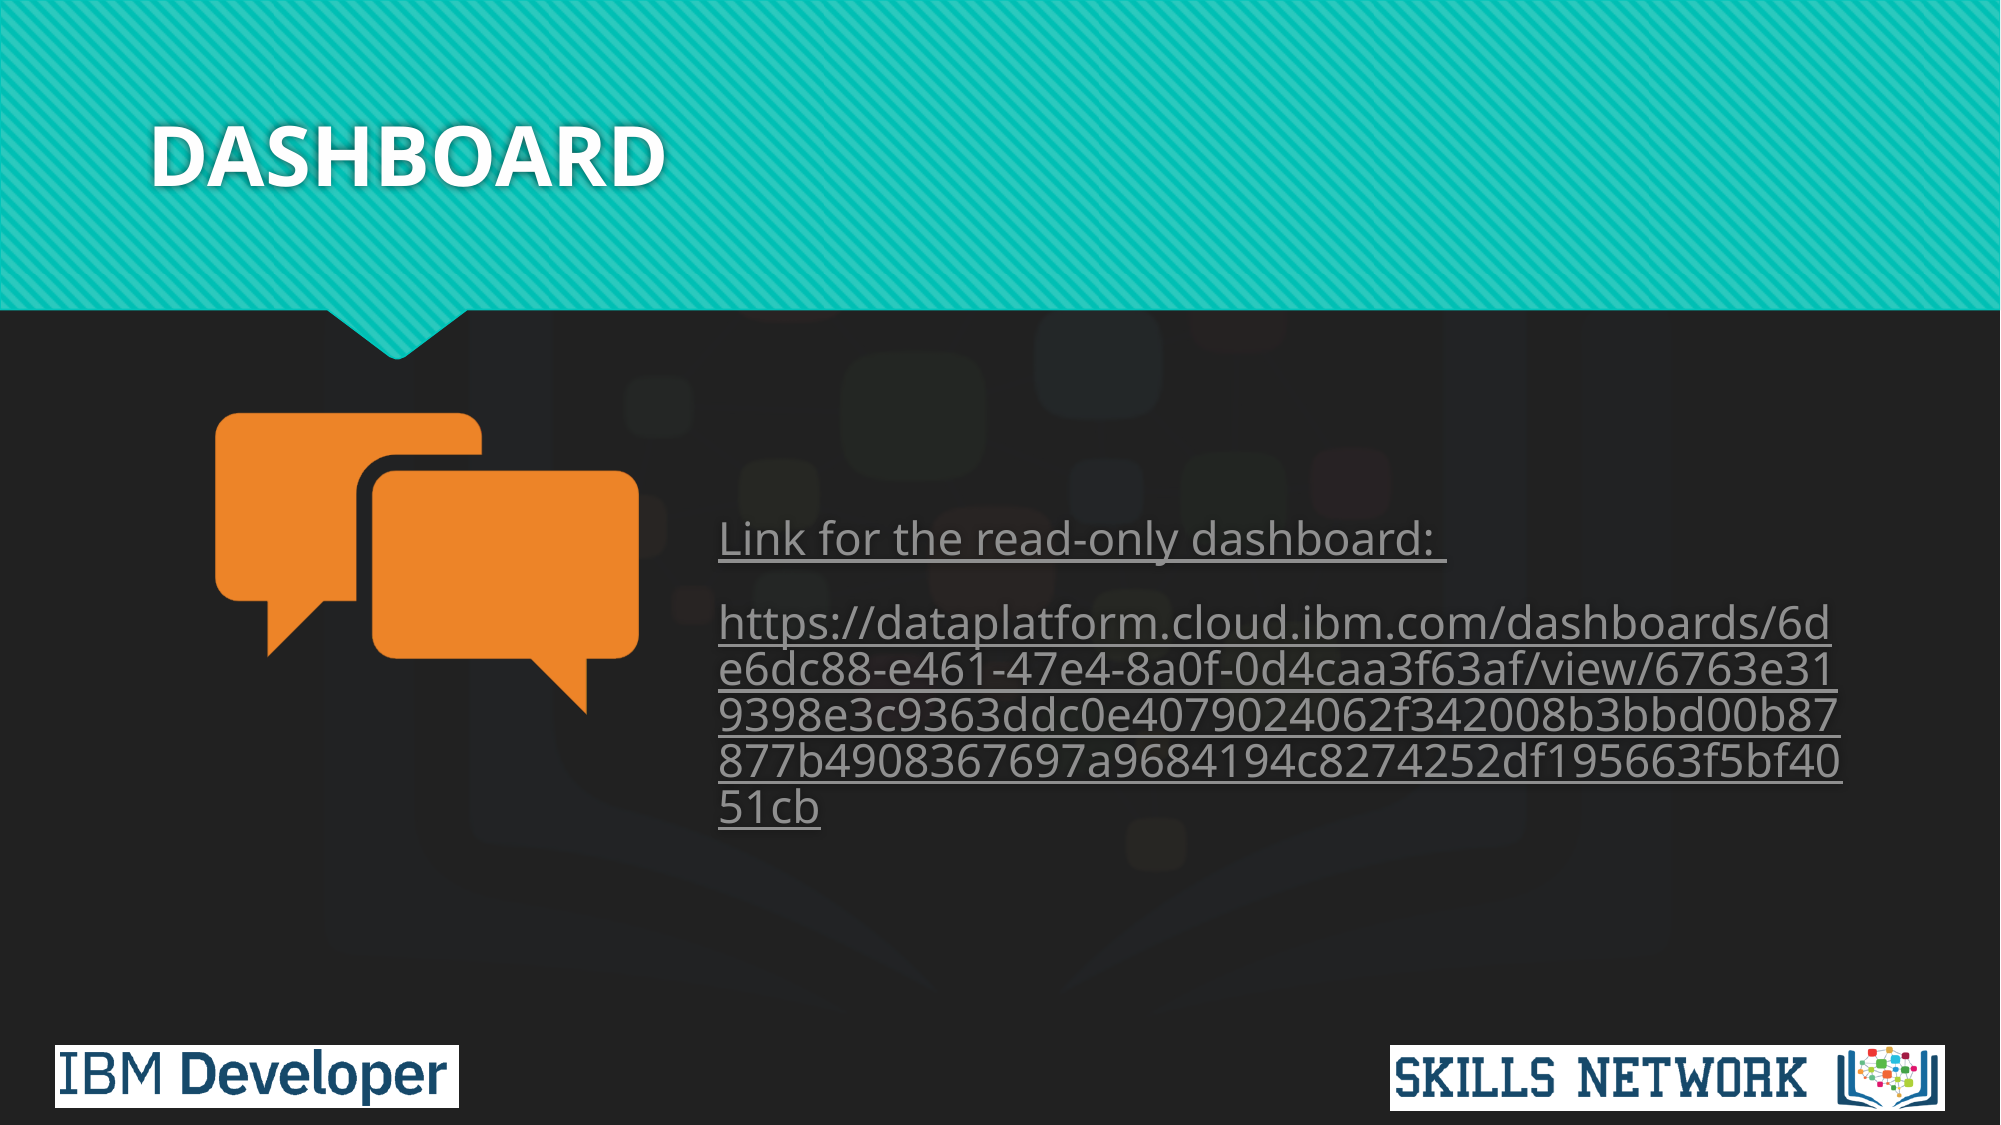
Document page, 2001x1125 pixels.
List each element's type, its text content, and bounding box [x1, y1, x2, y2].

picture [176, 311, 678, 814]
list Link for the read-only dashboard: https://dataplatform.cloud.ibm.com/dashboards/6de6dc88-e461-47e4-8a0f-0d4caa3f63af/view/6763e319398e3c9363ddc0e4079024062f342008b3bbd00b87877b4908367697a9684194c8274252df195663f5bf4051cb [702, 372, 1863, 795]
picture [55, 1045, 459, 1108]
picture [1390, 1045, 1945, 1111]
title DASHBOARD [132, 73, 1868, 233]
